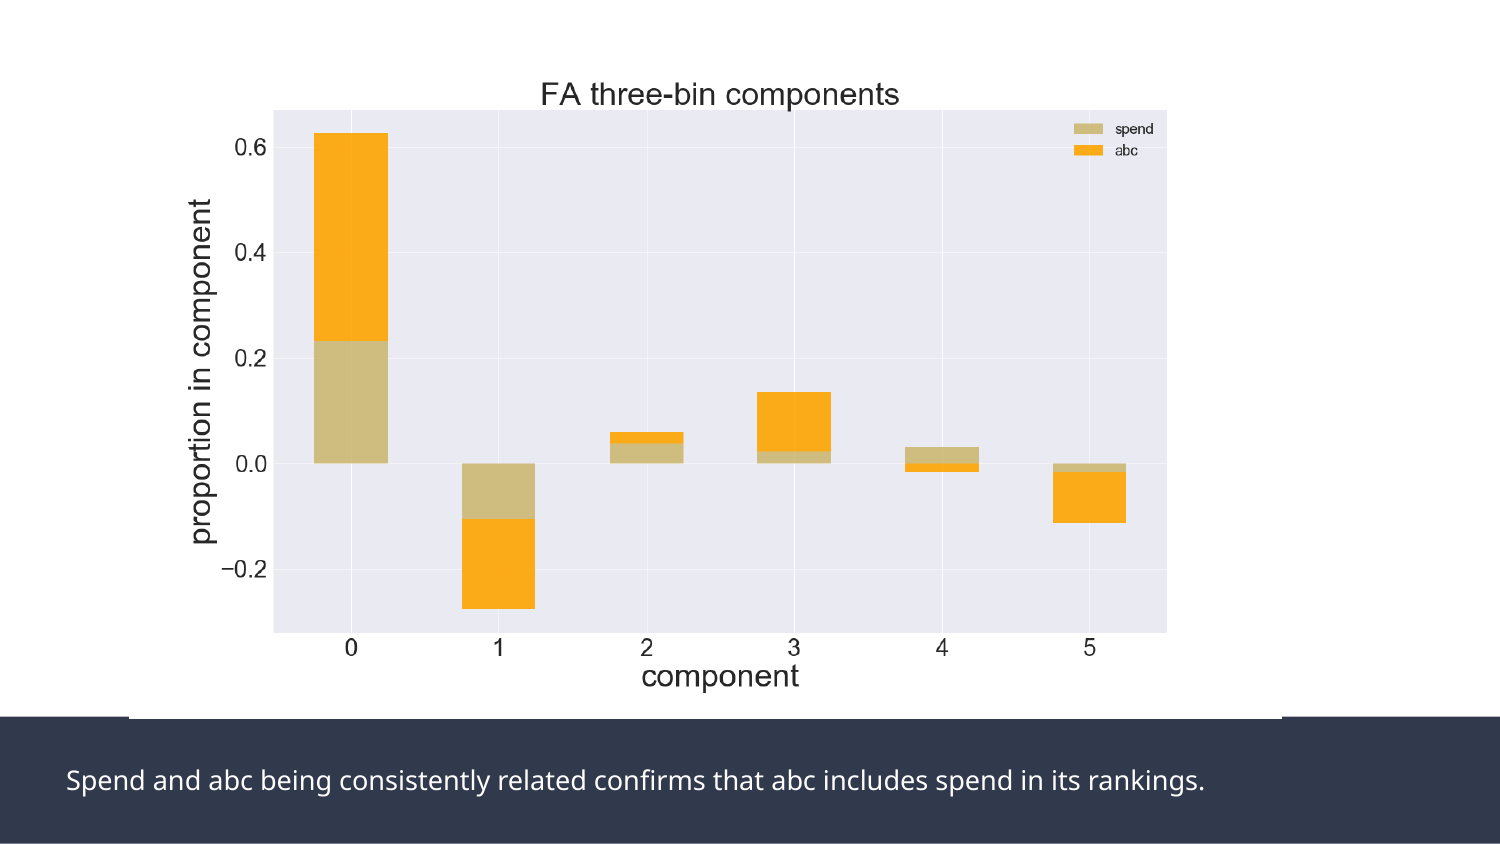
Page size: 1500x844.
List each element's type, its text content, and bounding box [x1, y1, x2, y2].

picture [128, 26, 1283, 719]
list Spend and abc being consistently related confirms that abc includes spend in its rankings. [51, 741, 1361, 818]
